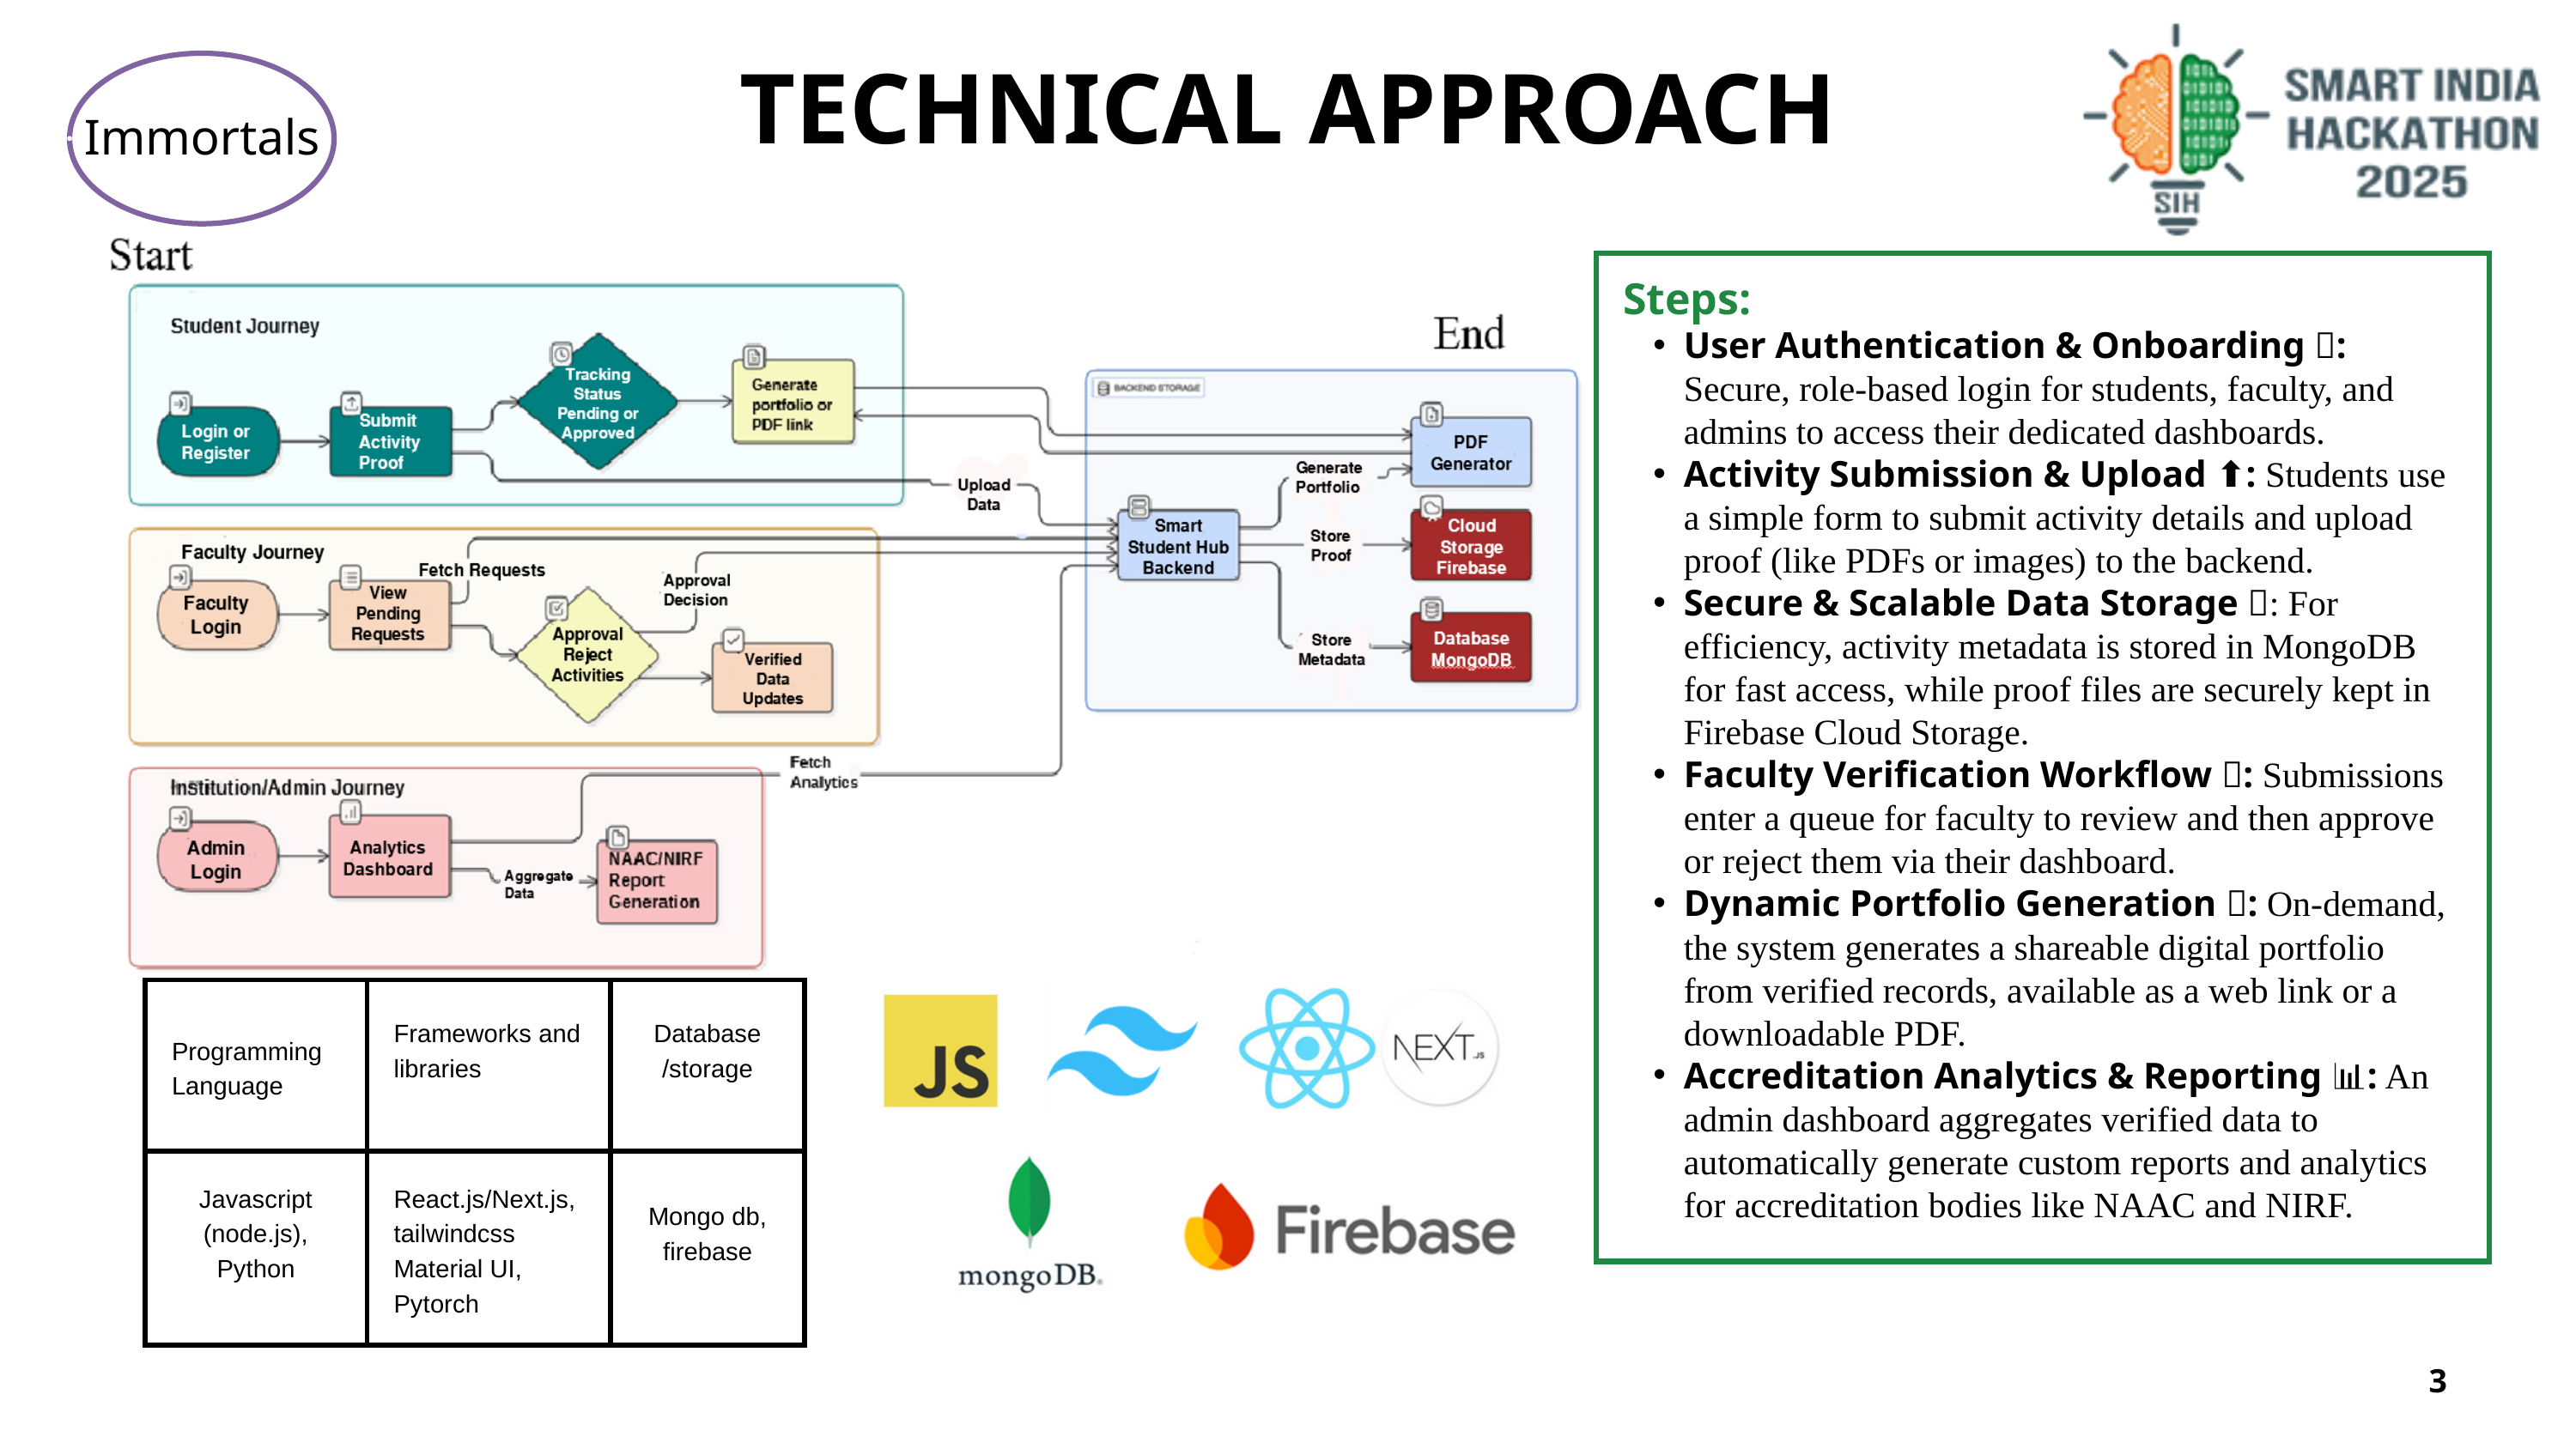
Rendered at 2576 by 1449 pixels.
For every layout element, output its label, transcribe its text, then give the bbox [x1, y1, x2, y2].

table_header Database /storage [613, 982, 802, 1149]
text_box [1845, 1342, 2448, 1421]
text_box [1595, 253, 2489, 1262]
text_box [66, 50, 337, 227]
table_cell React.js/Next.js, tailwindcss Material UI, Pytorch [369, 1154, 608, 1343]
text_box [128, 0, 2448, 232]
table_header Programming Language [148, 982, 365, 1149]
table_cell Javascript (node.js), Python [148, 1154, 365, 1343]
table_header Frameworks and libraries [369, 982, 608, 1149]
text_box [873, 1138, 1528, 1338]
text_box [2079, 11, 2547, 250]
text_box [835, 982, 1543, 1118]
table_cell Mongo db, firebase [613, 1154, 802, 1343]
picture [106, 228, 1582, 975]
